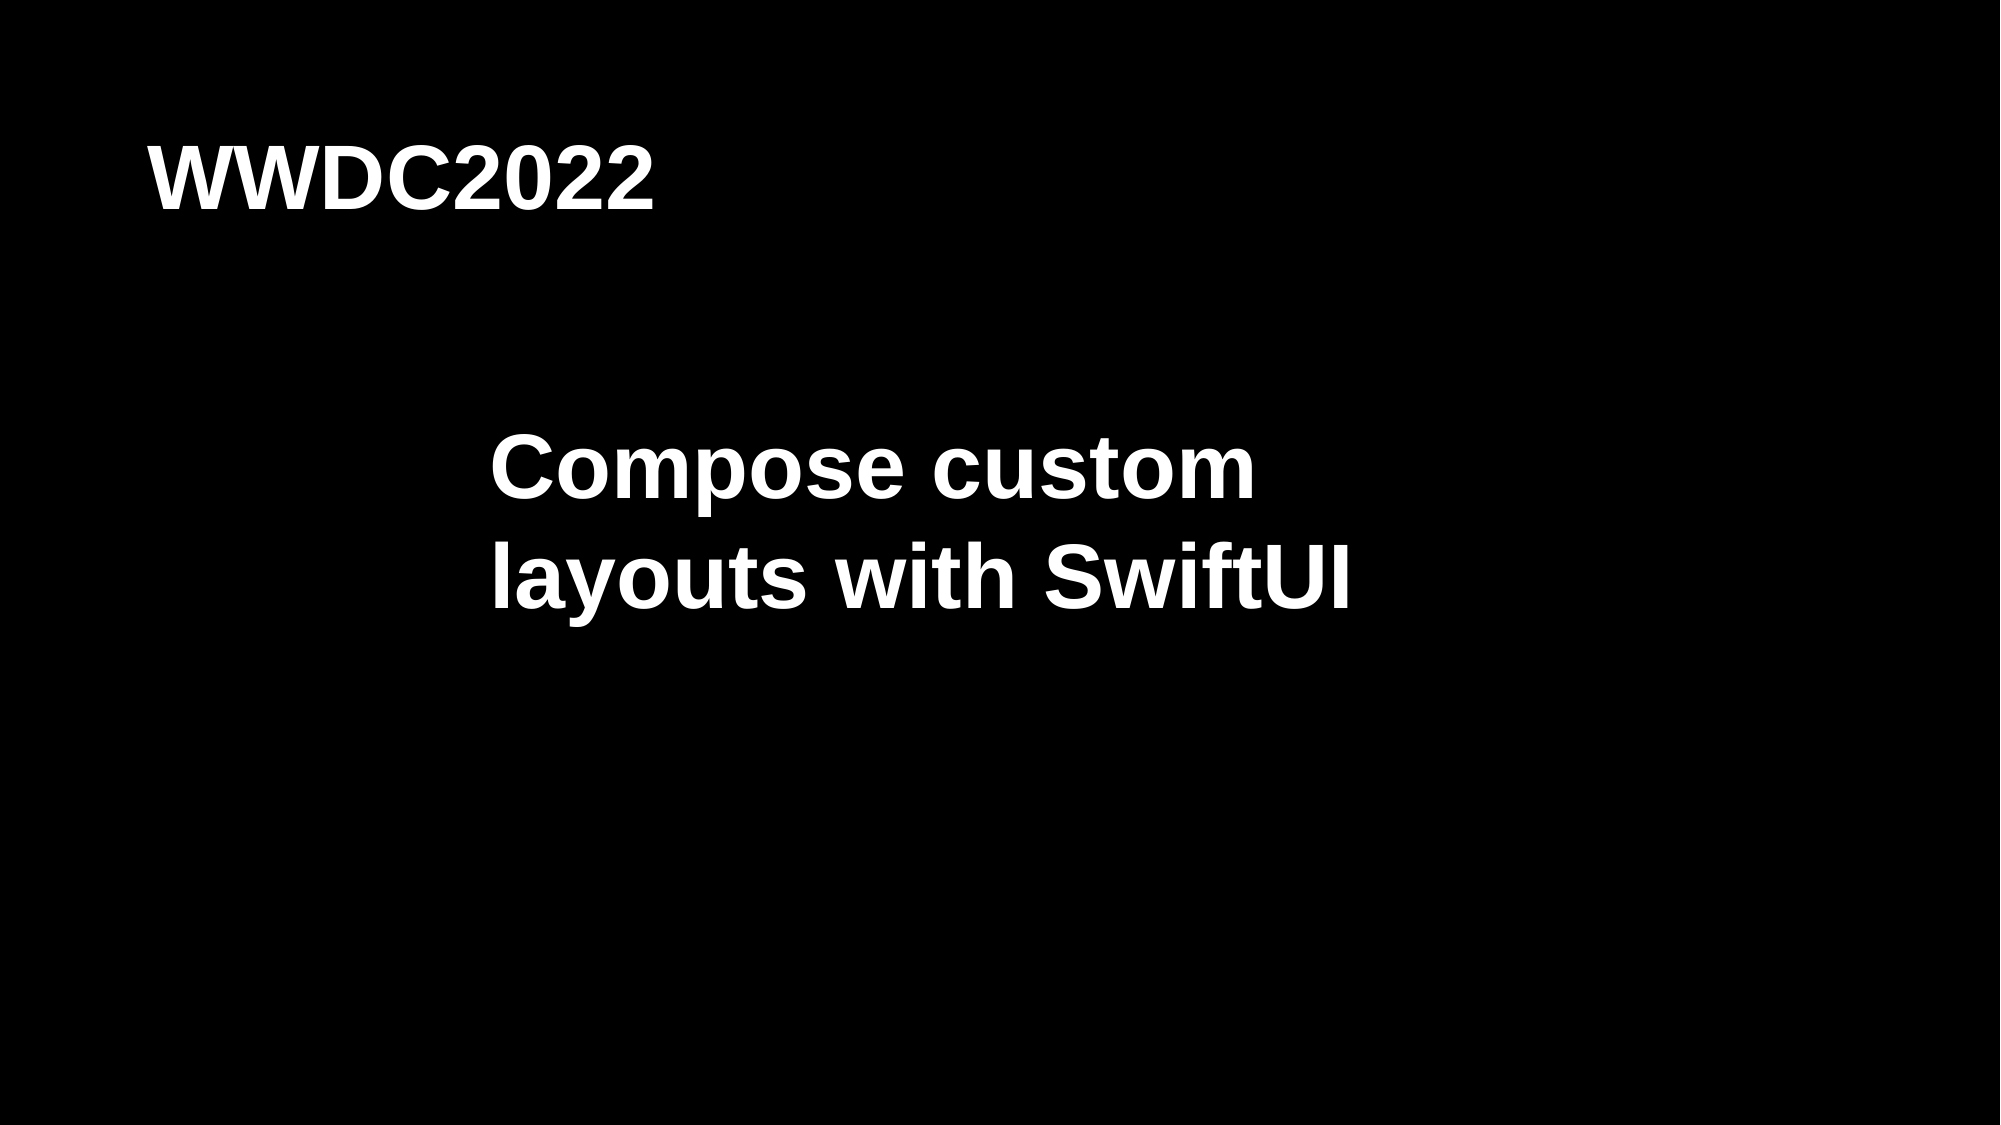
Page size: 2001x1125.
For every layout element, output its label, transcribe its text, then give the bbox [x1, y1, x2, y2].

text_box Compose custom layouts with SwiftUI [474, 399, 1592, 635]
text_box WWDC2022 [132, 110, 817, 235]
